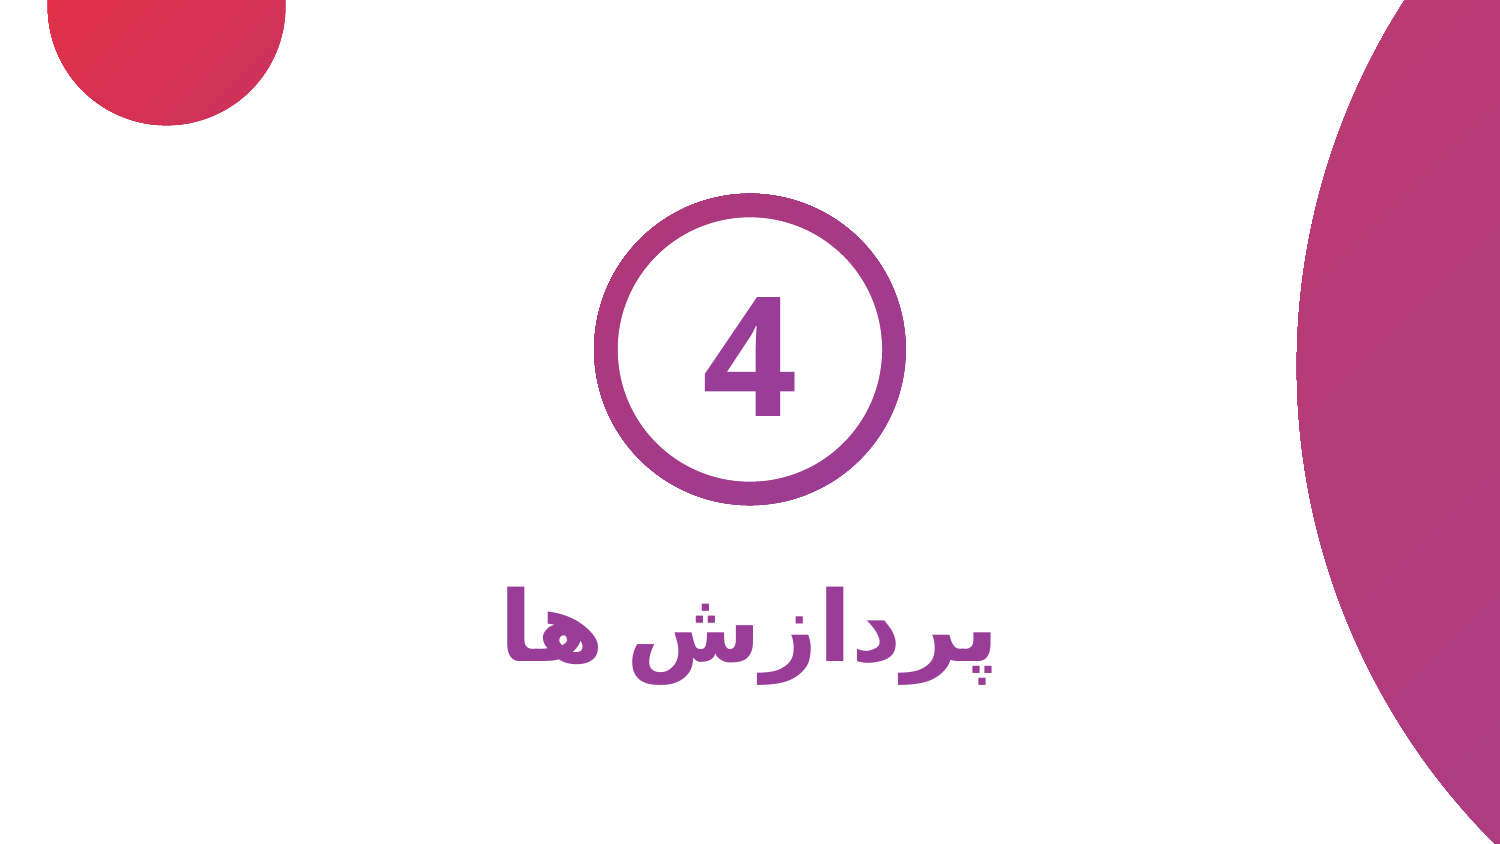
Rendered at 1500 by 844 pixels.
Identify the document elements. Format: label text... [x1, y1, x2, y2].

title پردازش ها [375, 528, 1125, 697]
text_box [593, 193, 907, 506]
